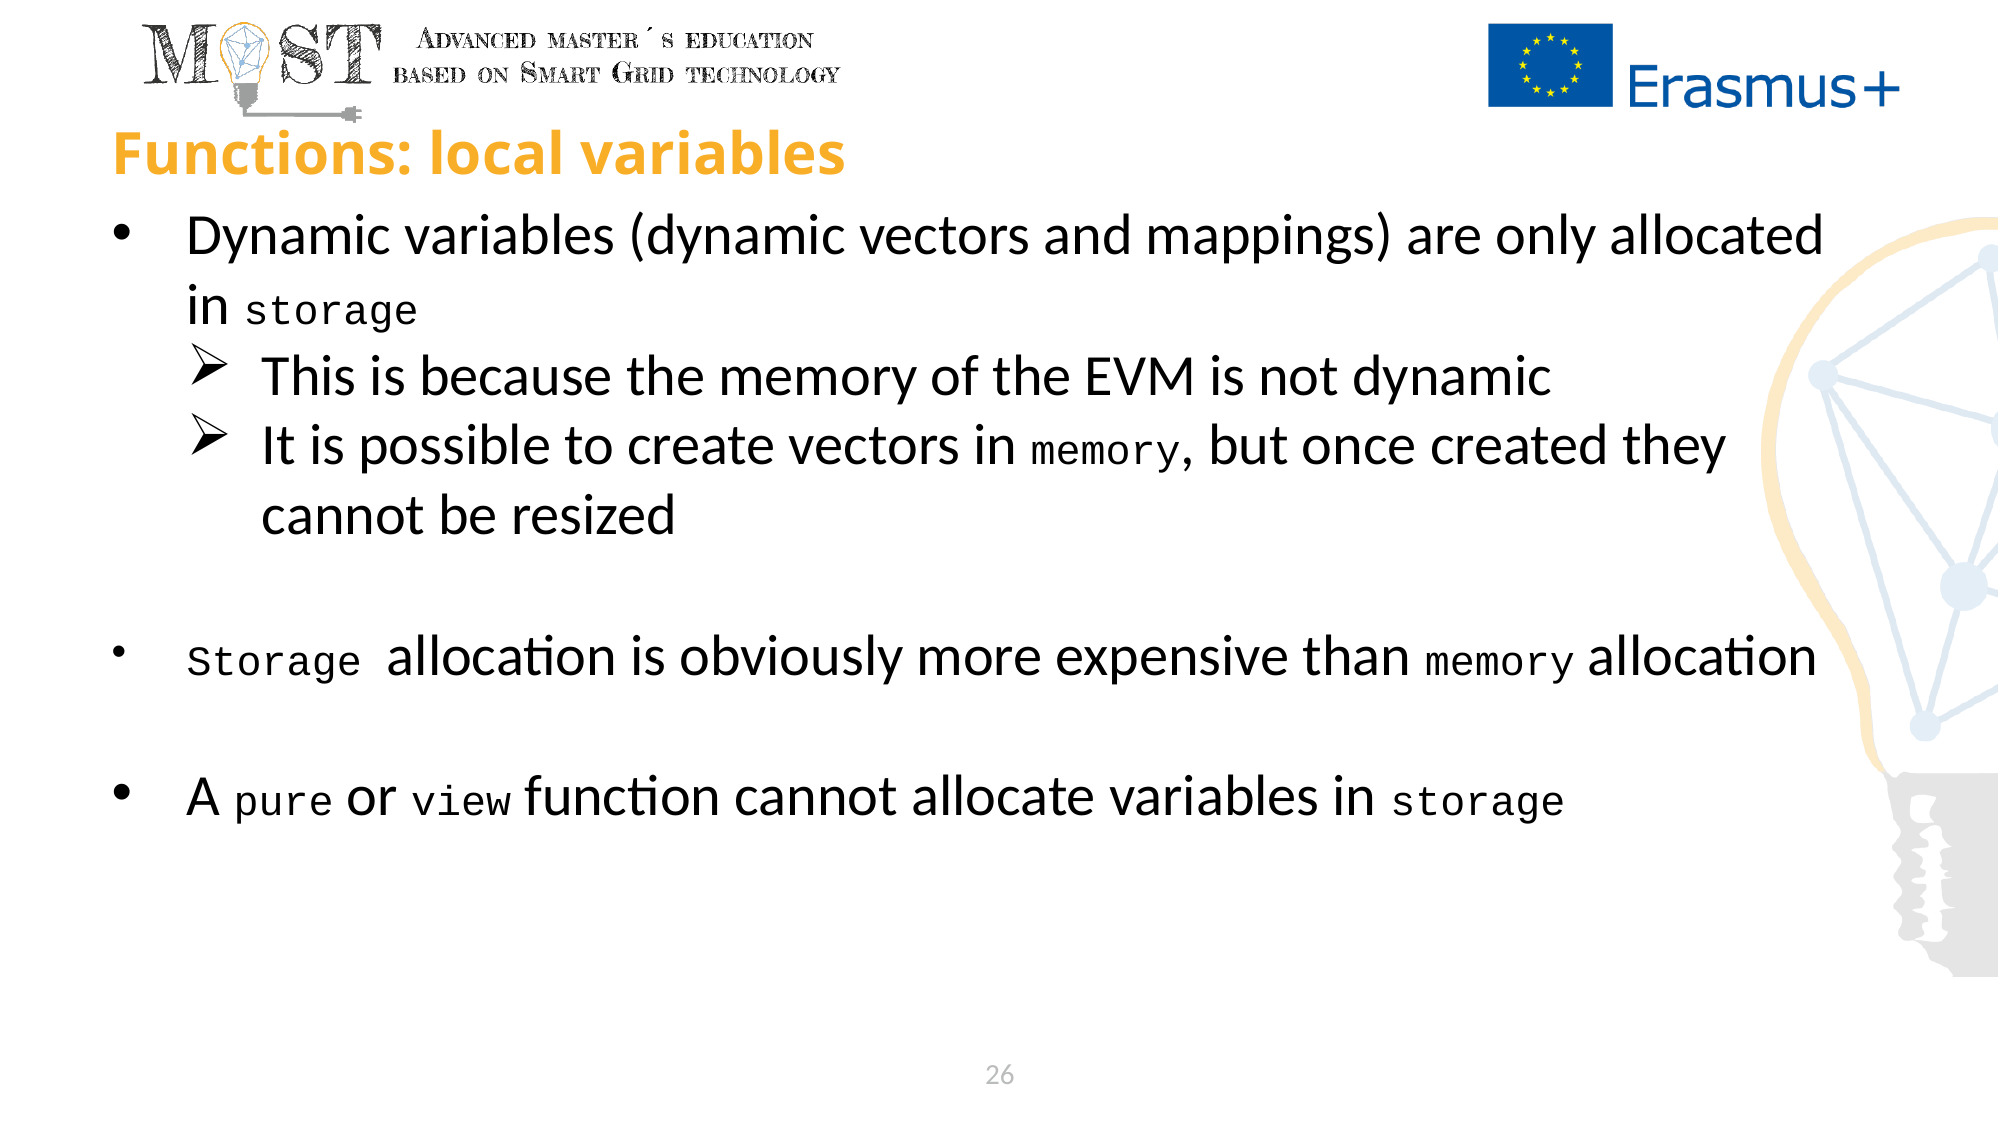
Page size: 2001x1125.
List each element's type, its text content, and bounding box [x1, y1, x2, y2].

picture [1464, 0, 1923, 131]
text_box Dynamic variables (dynamic vectors and mappings) are only allocated in storage This is because the memory of the EVM is not dynamic It is possible to create vectors in memory, but once created they cannot be resized Storage allocation is obviously more expensive than memory allocation A pure or view function cannot allocate variables in storage [96, 189, 1860, 974]
slide_number 26 [935, 1042, 1065, 1103]
title Functions: local variables [96, 69, 1822, 189]
picture [135, 22, 841, 69]
